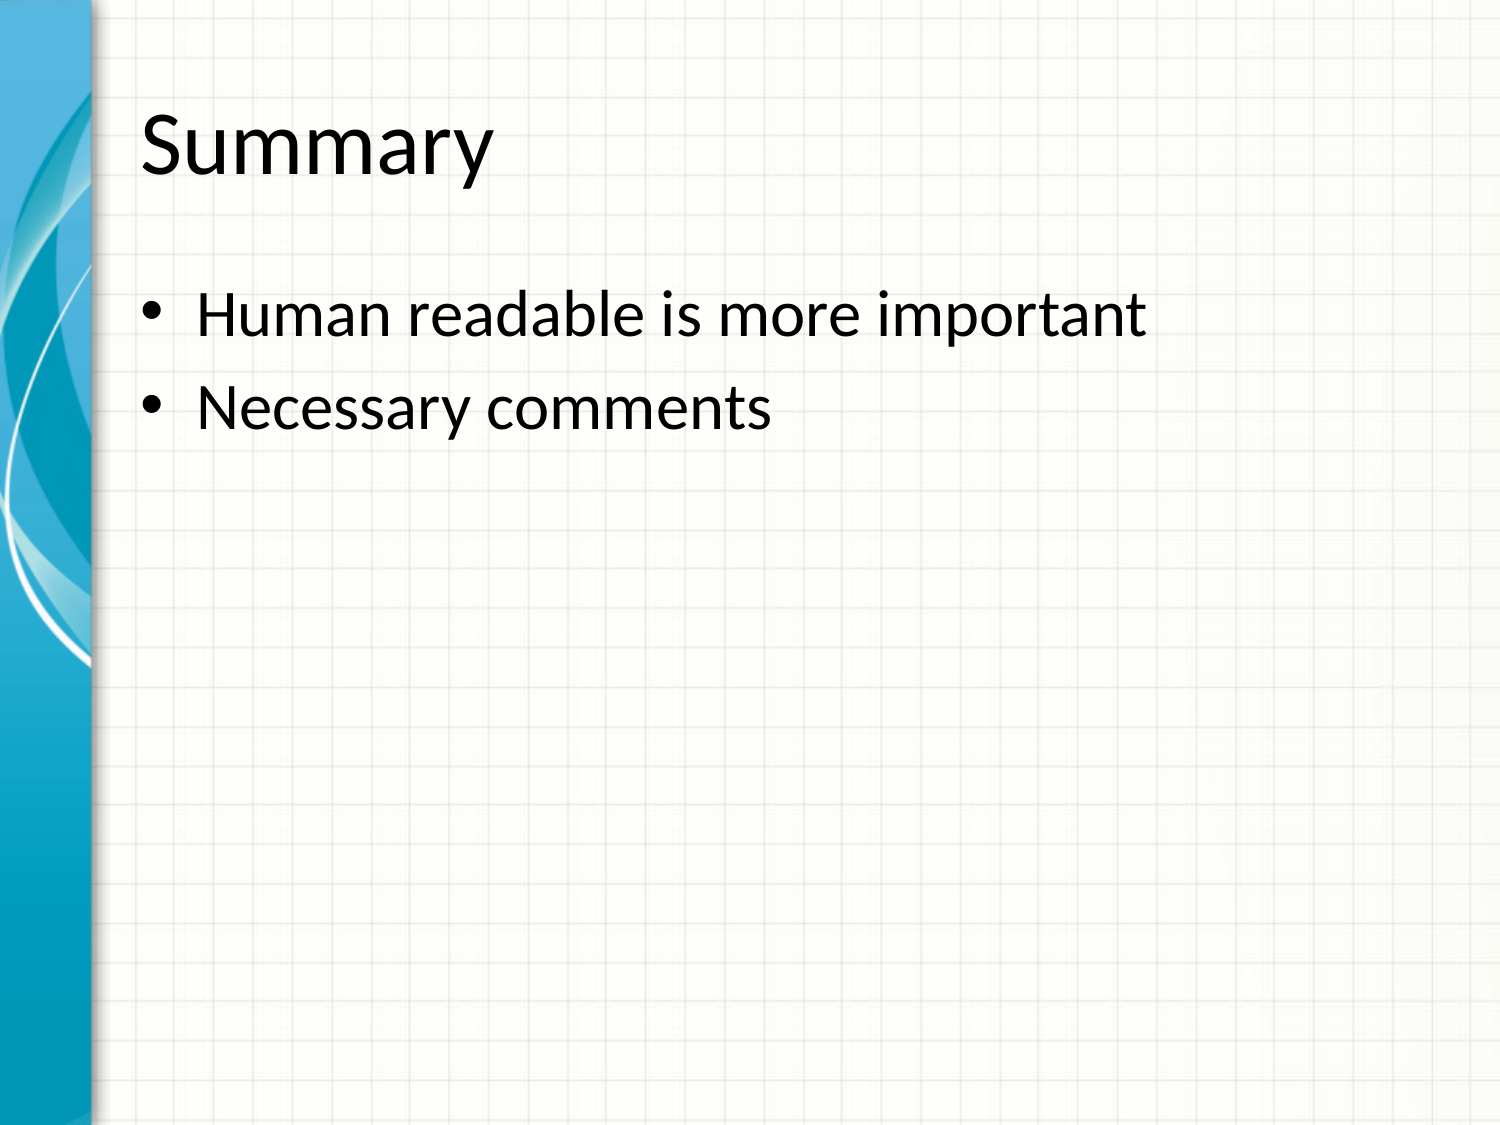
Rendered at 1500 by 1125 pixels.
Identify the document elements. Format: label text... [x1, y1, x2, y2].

title Summary [125, 44, 1450, 232]
list Human readable is more important Necessary comments [125, 261, 1450, 967]
picture [0, 0, 1500, 1125]
